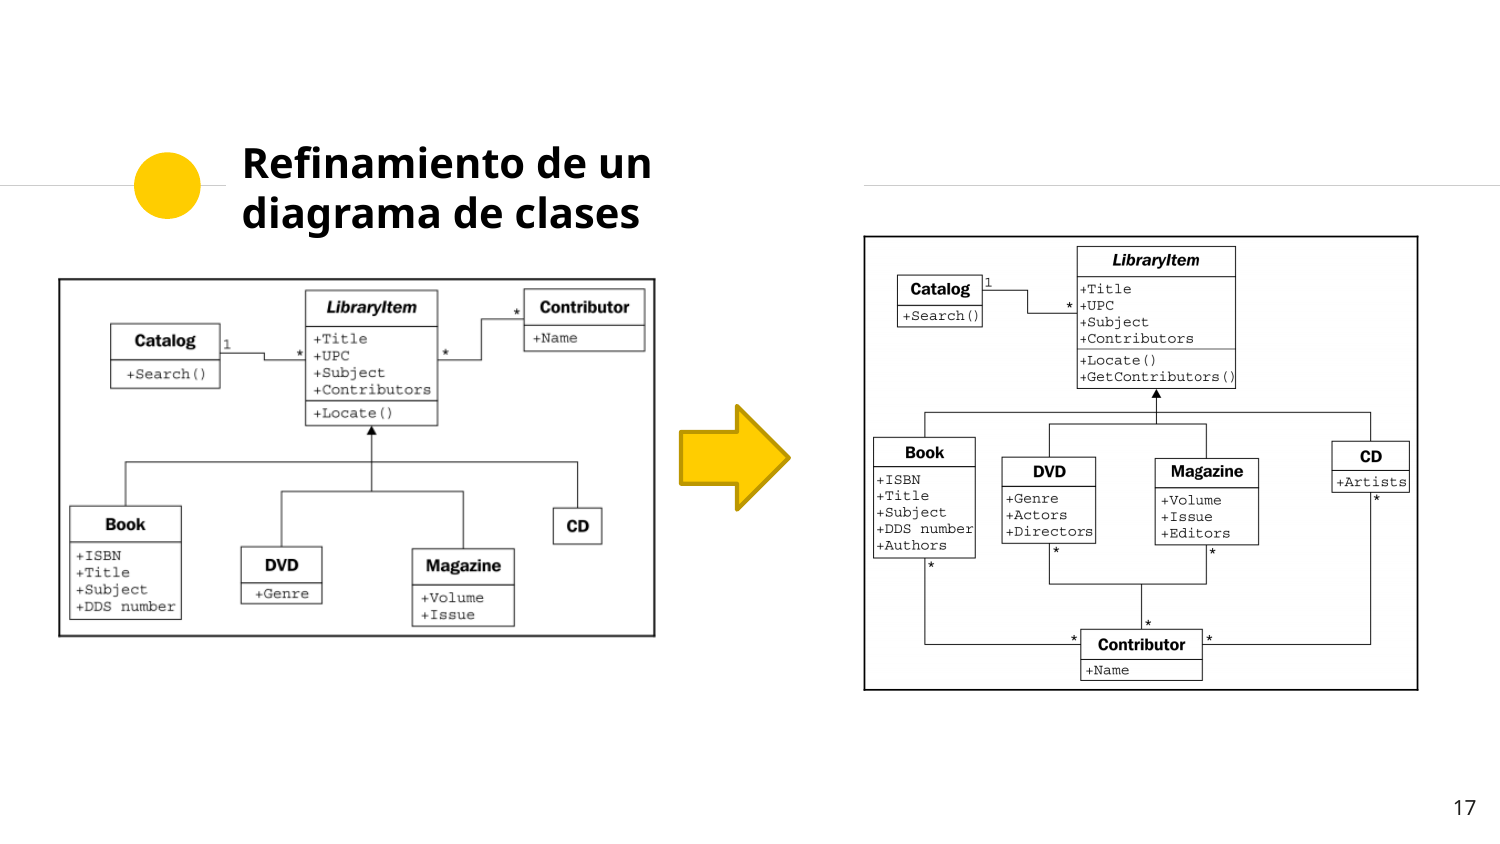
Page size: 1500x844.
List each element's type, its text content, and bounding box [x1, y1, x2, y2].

title Refinamiento de un diagrama de clases [226, 151, 863, 223]
text_box [678, 404, 791, 512]
slide_number 17 [1401, 779, 1492, 844]
picture [57, 275, 660, 640]
picture [862, 233, 1421, 693]
